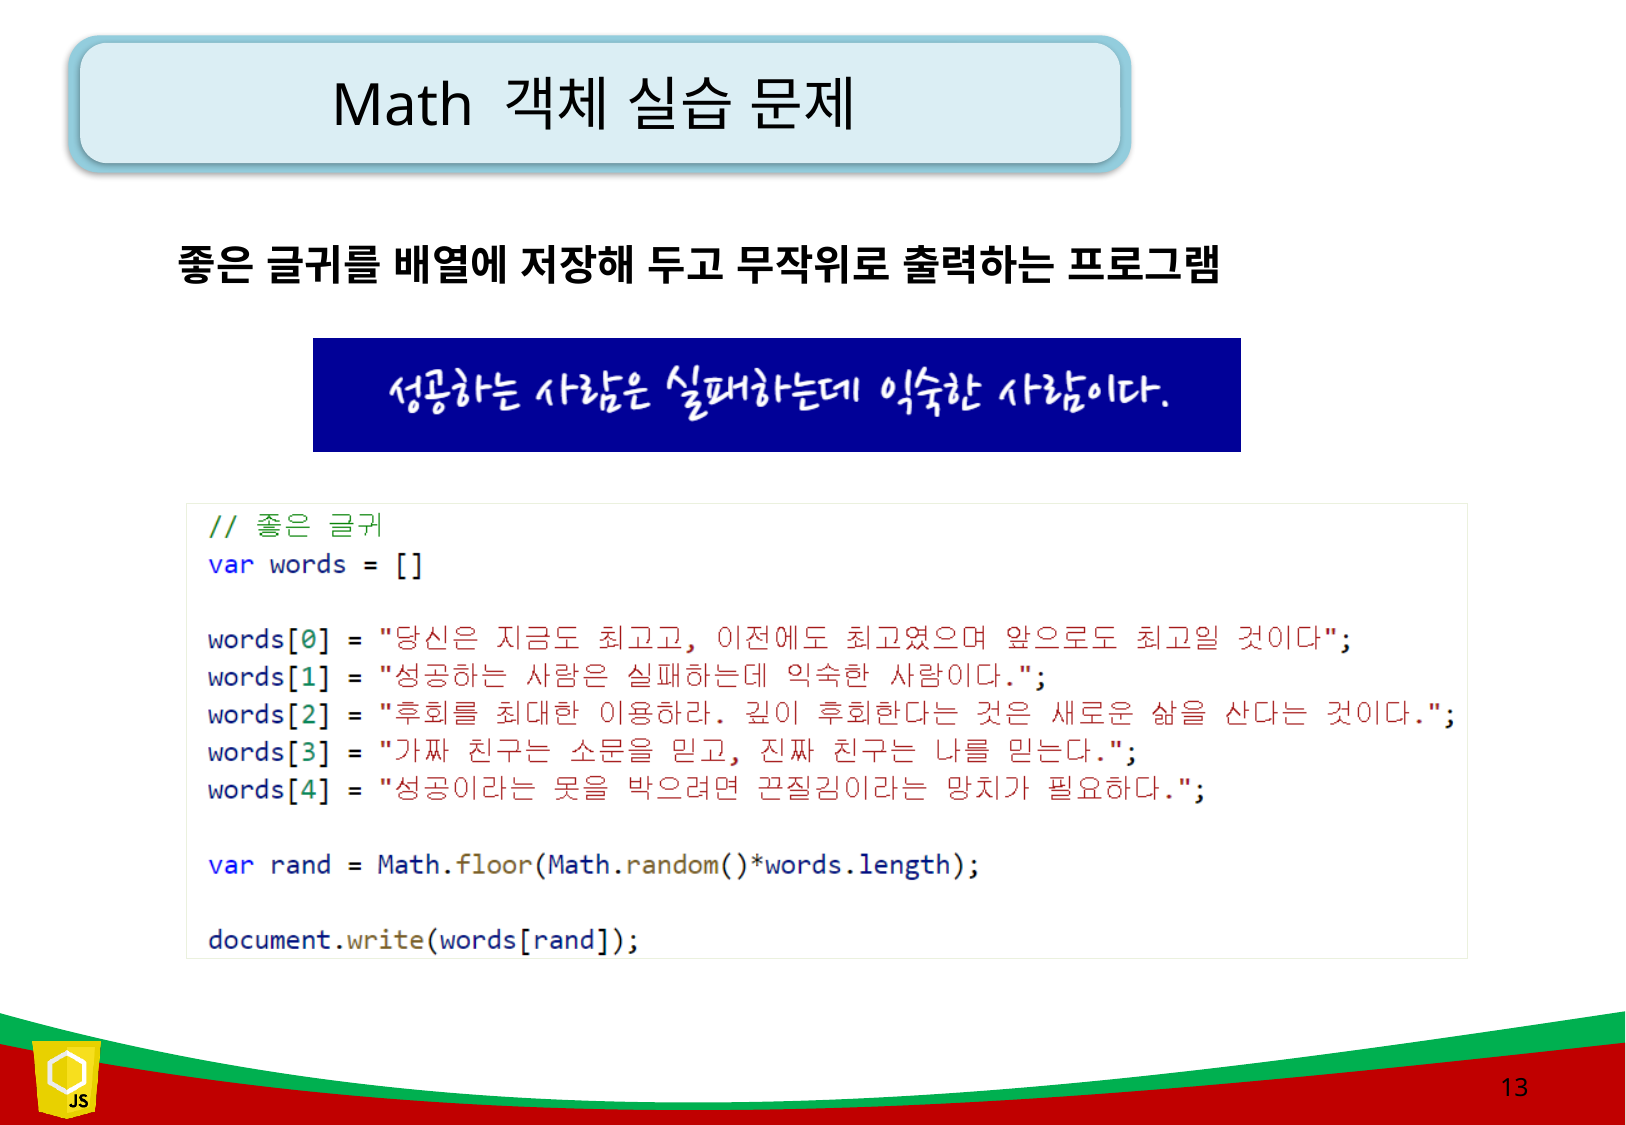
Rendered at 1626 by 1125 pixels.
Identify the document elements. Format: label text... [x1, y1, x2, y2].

slide_number 13 [1452, 1058, 1544, 1119]
picture [32, 1041, 101, 1119]
picture [312, 337, 1241, 452]
title Math 객체 실습 문제 [68, 32, 1121, 173]
text_box 좋은 글귀를 배열에 저장해 두고 무작위로 출력하는 프로그램 [162, 231, 1403, 297]
picture [186, 503, 1468, 959]
